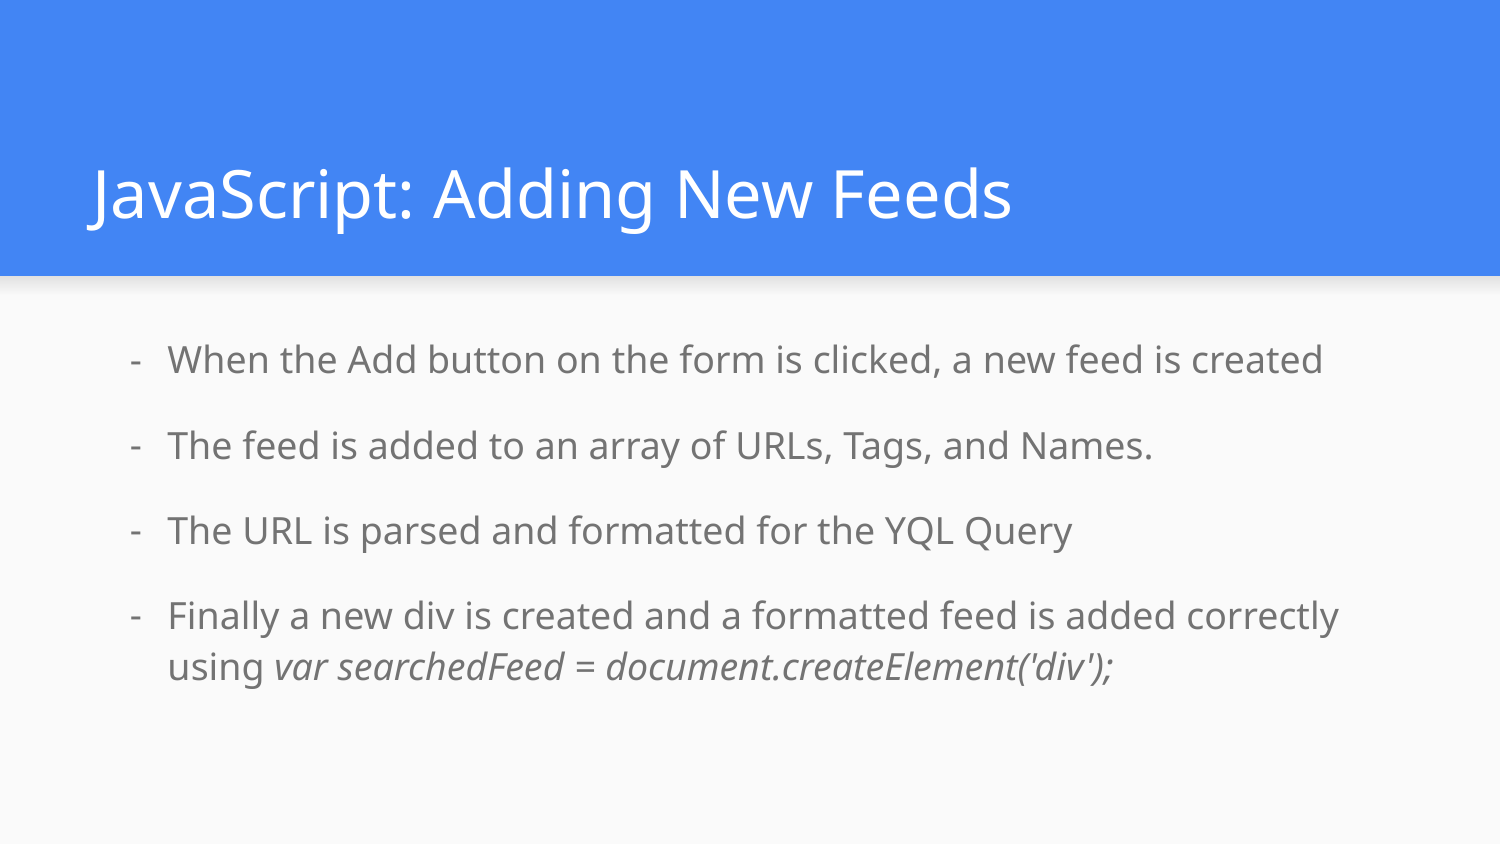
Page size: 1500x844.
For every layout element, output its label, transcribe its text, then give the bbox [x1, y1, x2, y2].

list When the Add button on the form is clicked, a new feed is created The feed is added to an array of URLs, Tags, and Names. The URL is parsed and formatted for the YQL Query Finally a new div is created and a formatted feed is added correctly using var searchedFeed = document.createElement('div'); [77, 314, 1427, 760]
title JavaScript: Adding New Feeds [77, 121, 1427, 248]
